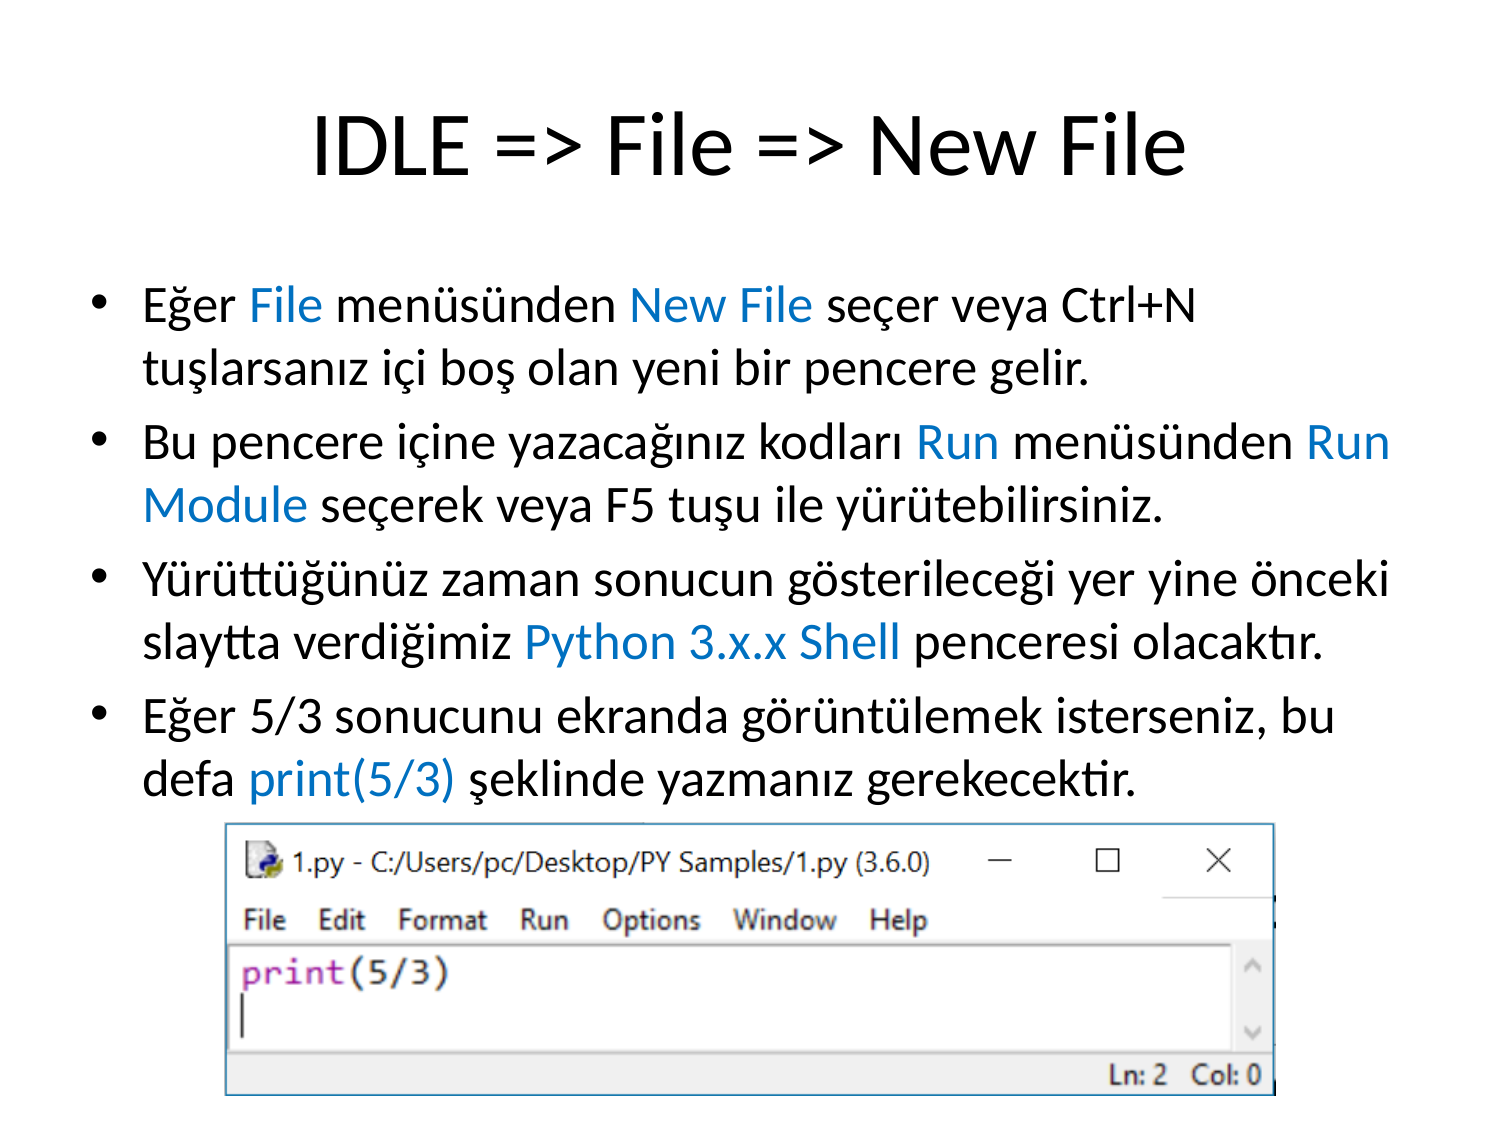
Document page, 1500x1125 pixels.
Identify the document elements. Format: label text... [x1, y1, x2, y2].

picture [223, 822, 1276, 1096]
title IDLE => File => New File [75, 45, 1425, 233]
list Eğer File menüsünden New File seçer veya Ctrl+N tuşlarsanız içi boş olan yeni bir pencere gelir. Bu pencere içine yazacağınız kodları Run menüsünden Run Module seçerek veya F5 tuşu ile yürütebilirsiniz. Yürüttüğünüz zaman sonucun gösterileceği yer yine önceki slaytta verdiğimiz Python 3.x.x Shell penceresi olacaktır. Eğer 5/3 sonucunu ekranda görüntülemek isterseniz, bu defa print(5/3) şeklinde yazmanız gerekecektir. [75, 262, 1425, 823]
